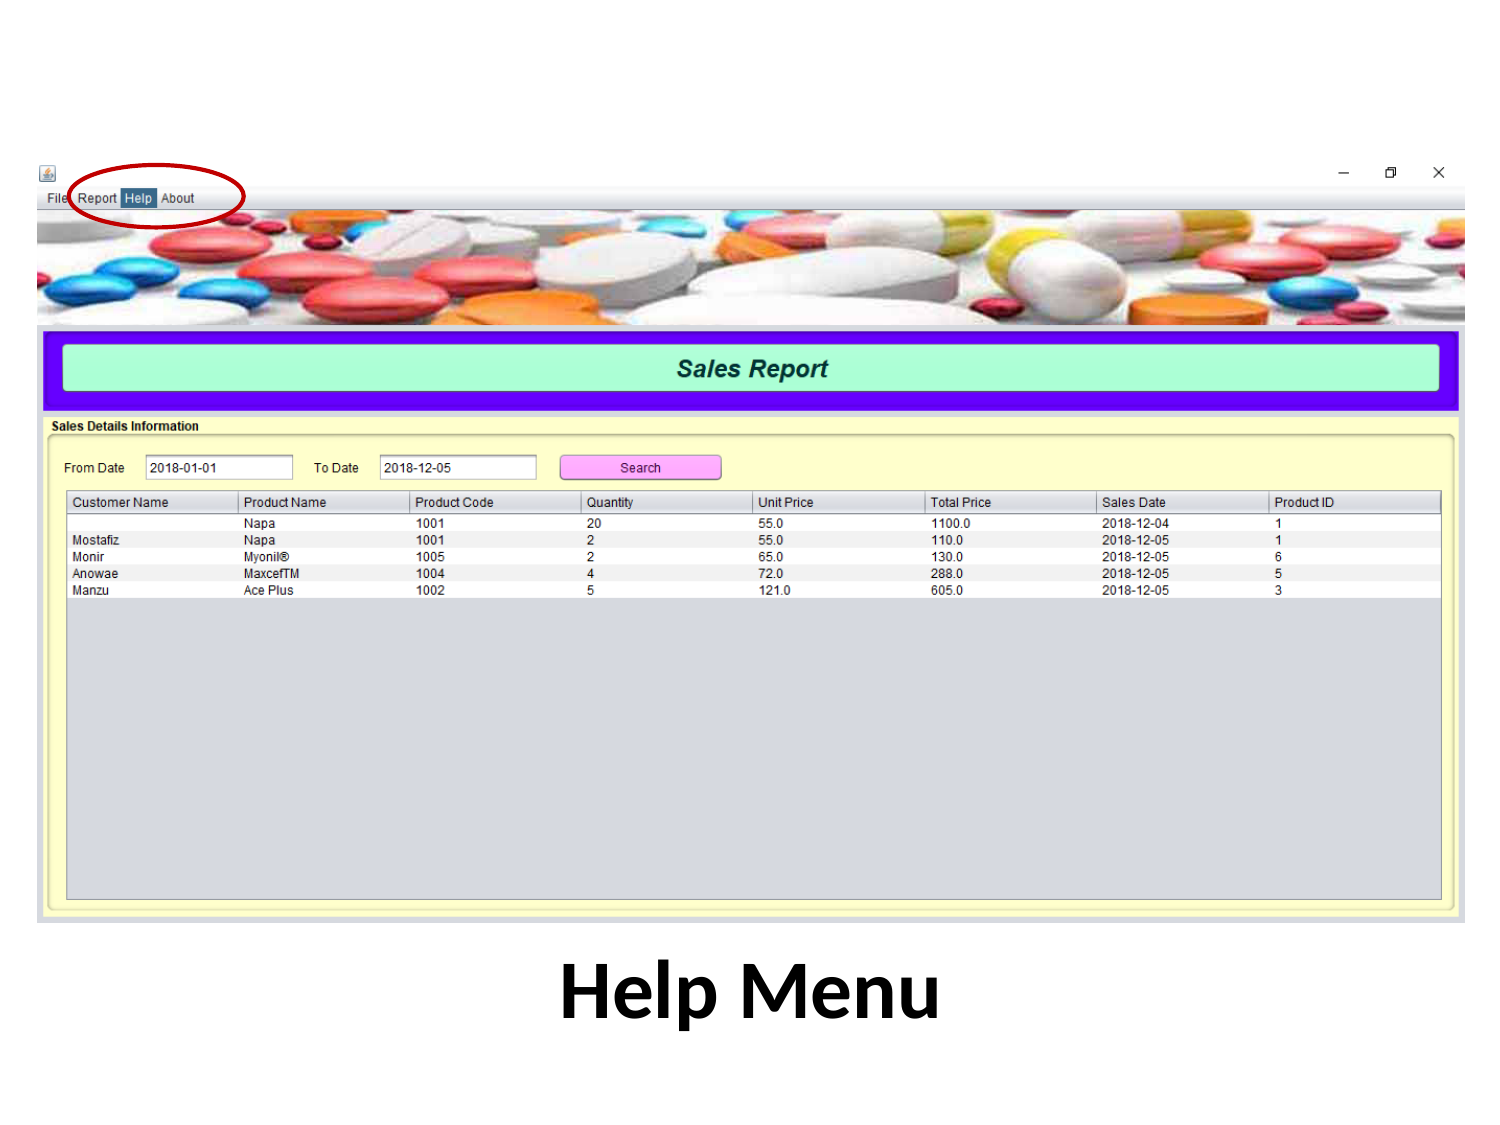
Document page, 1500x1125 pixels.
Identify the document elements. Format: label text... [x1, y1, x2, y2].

title Help Menu [301, 950, 1201, 1043]
picture [37, 162, 1465, 924]
